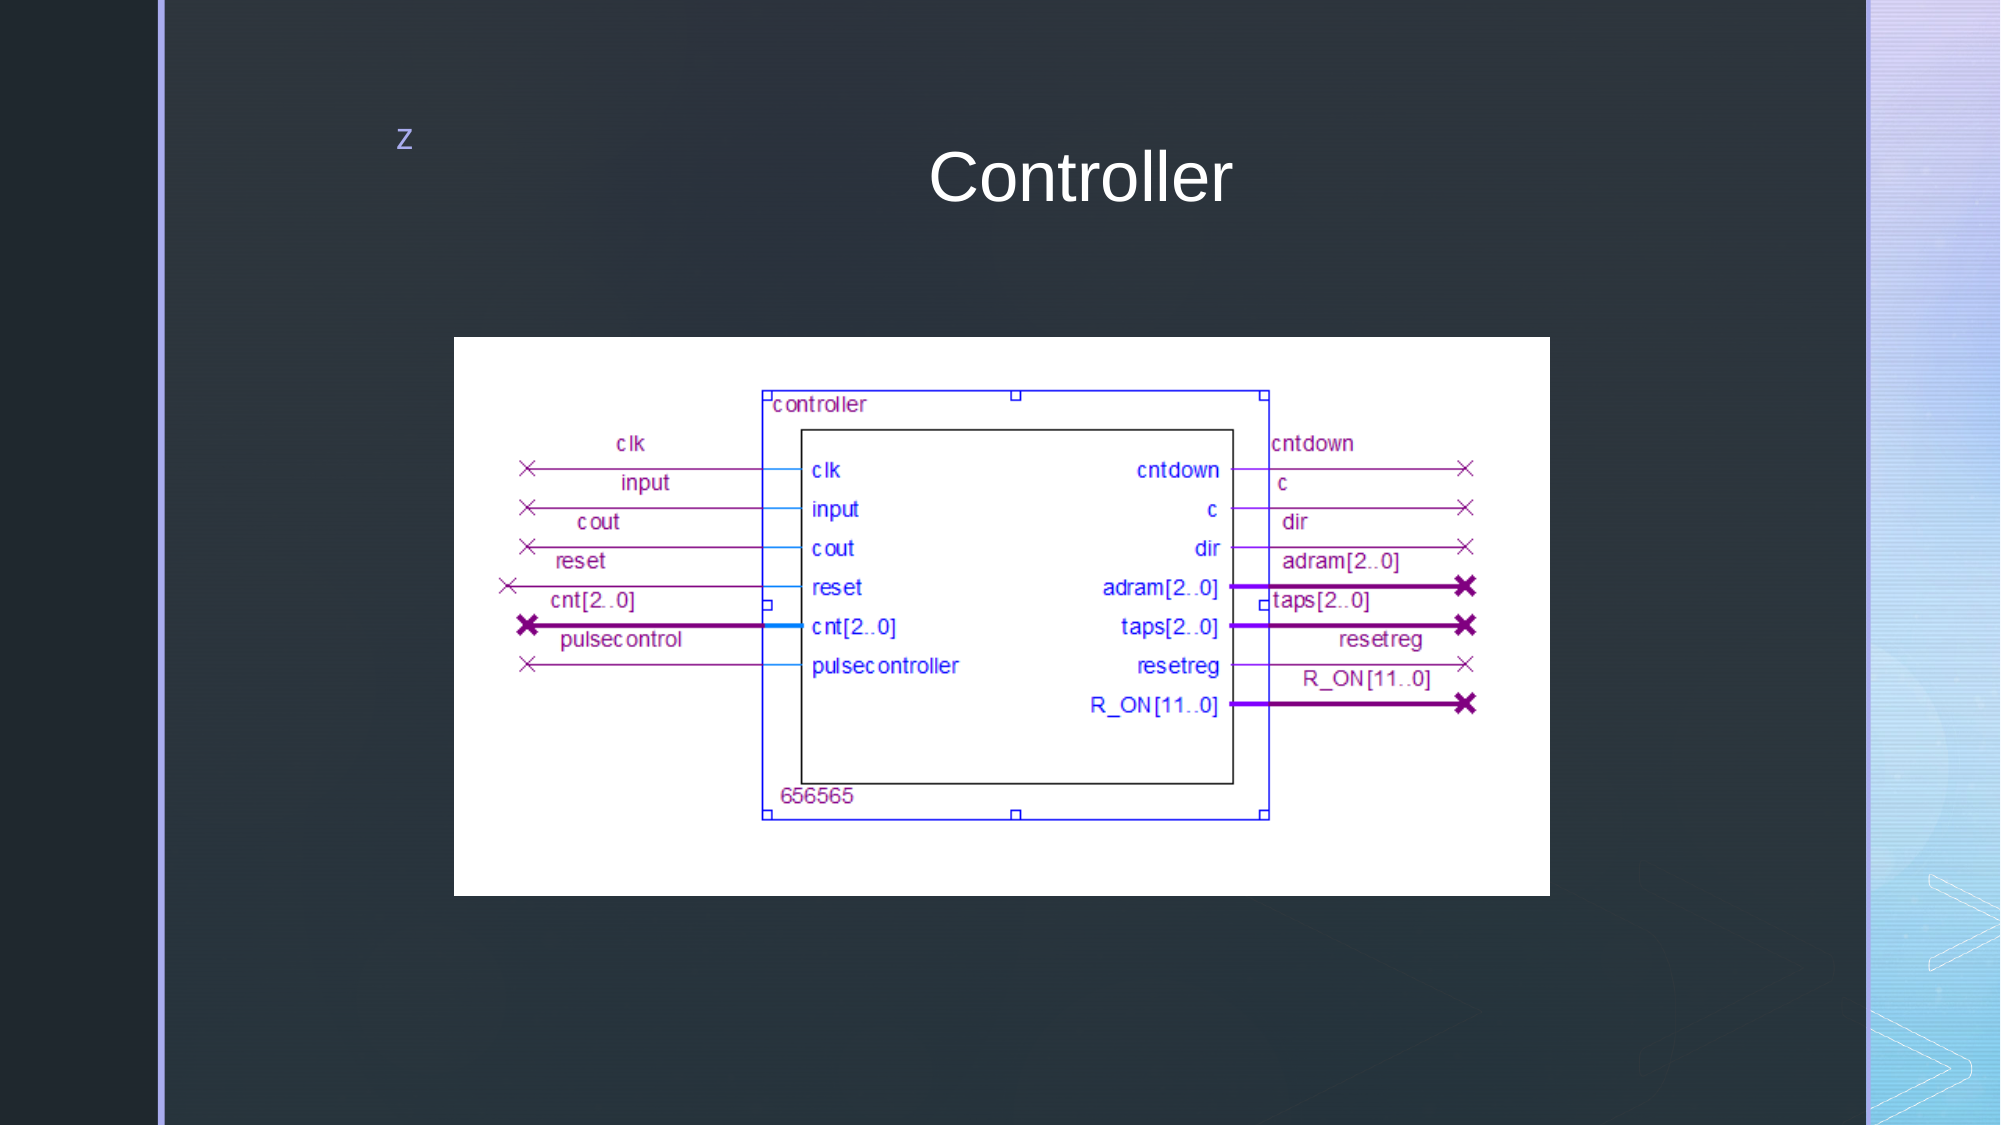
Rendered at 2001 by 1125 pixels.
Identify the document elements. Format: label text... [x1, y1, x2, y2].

picture [454, 337, 1550, 896]
title Controller [428, 132, 1734, 310]
picture [1871, 0, 2001, 1125]
